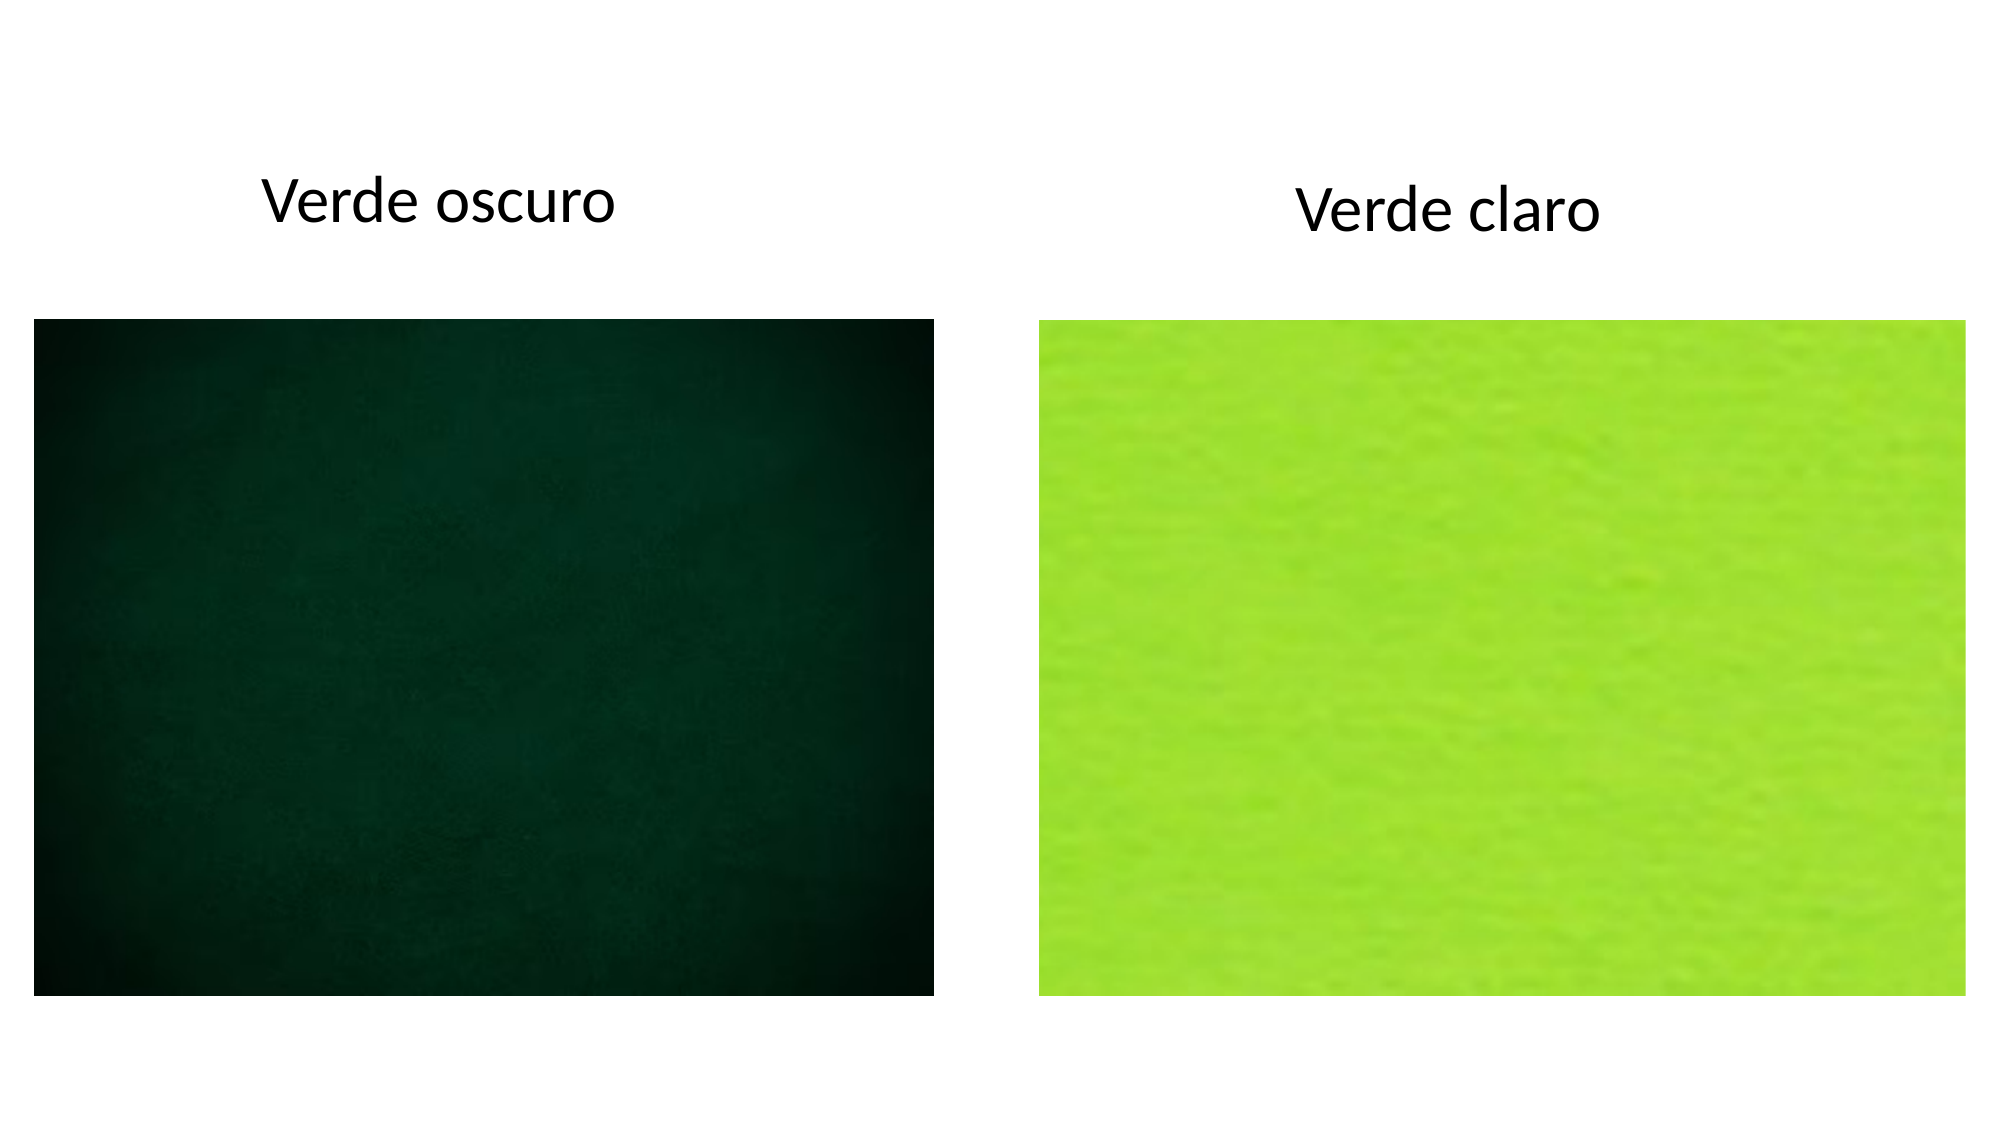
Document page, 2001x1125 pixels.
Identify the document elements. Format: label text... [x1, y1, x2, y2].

picture [34, 319, 934, 996]
list Verde oscuro [246, 157, 721, 259]
text_box Verde claro [1280, 157, 1617, 253]
picture [1039, 319, 1966, 996]
